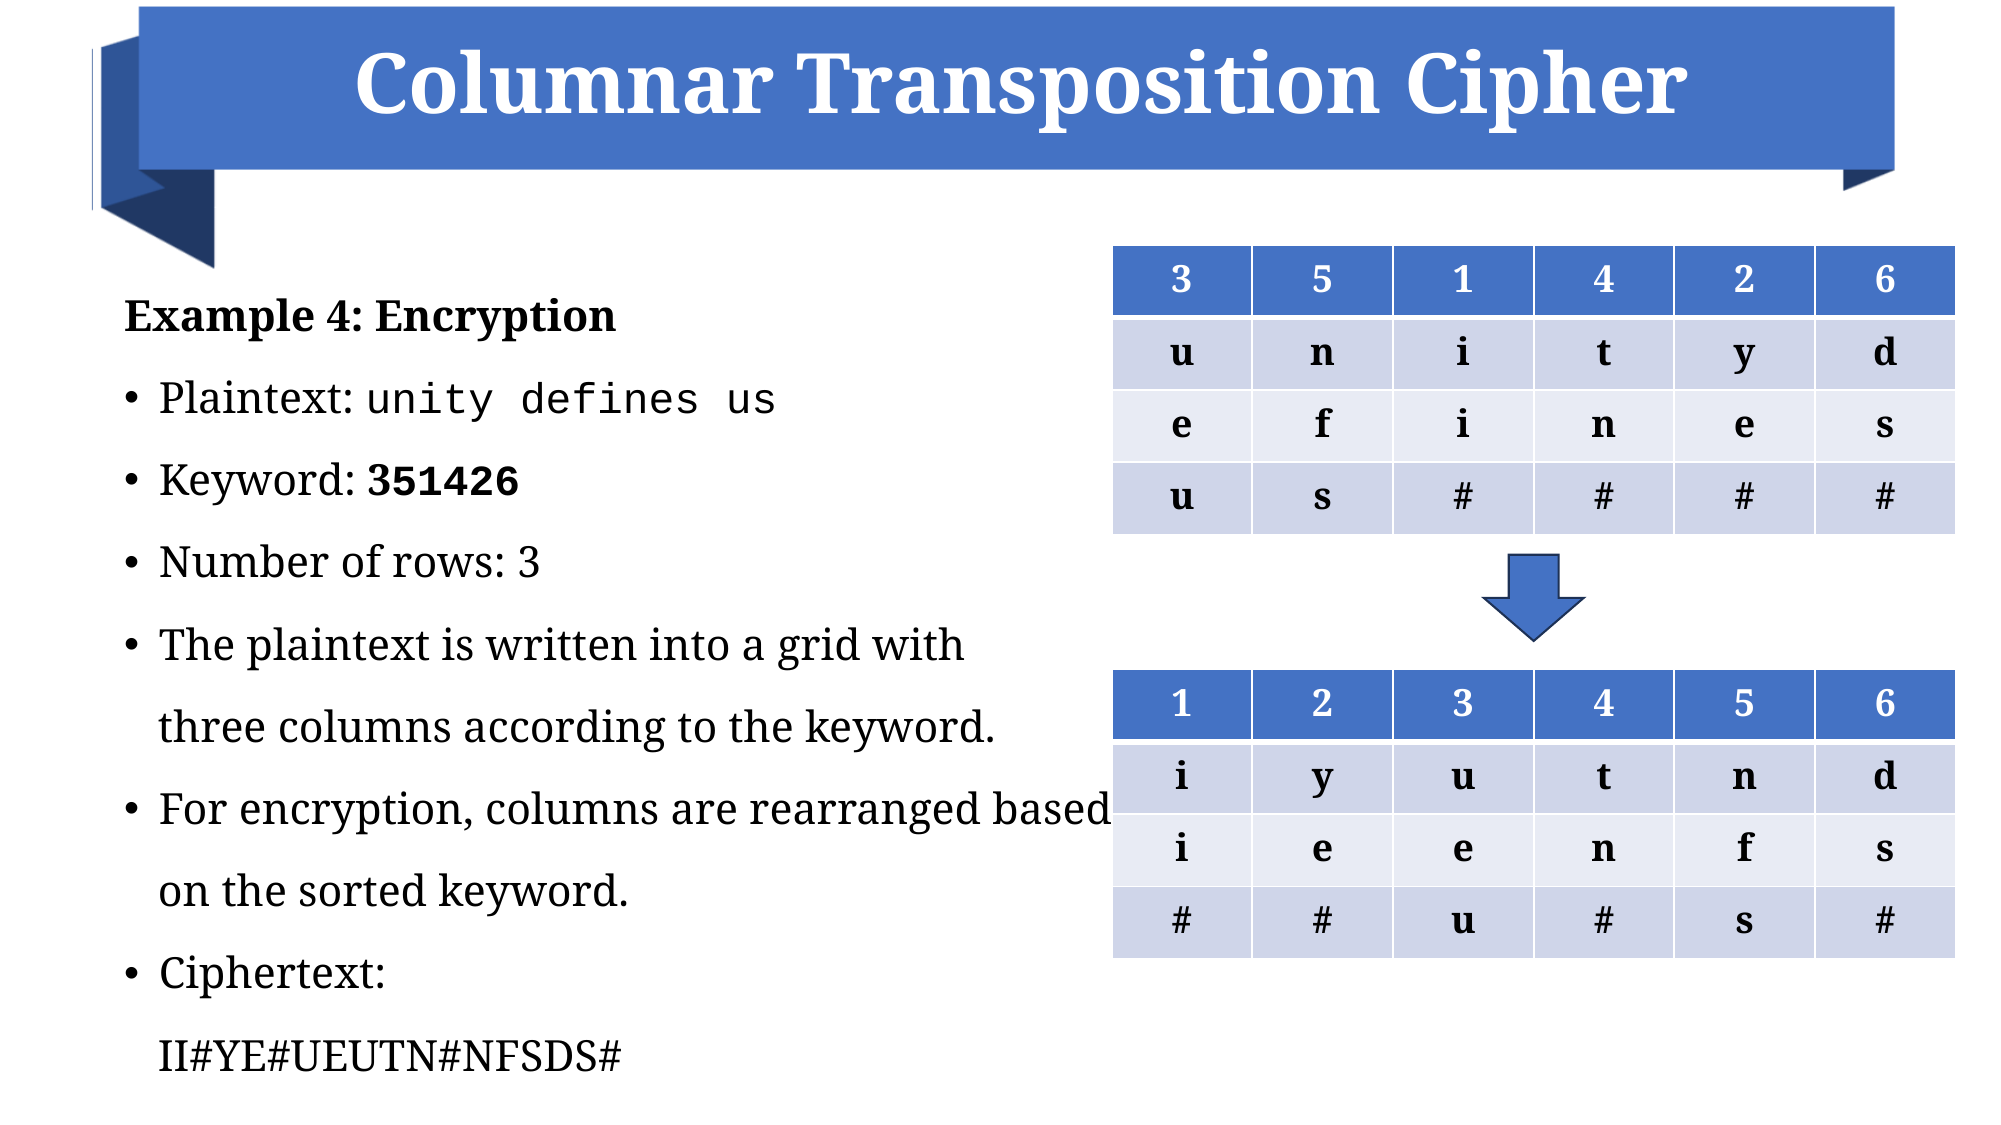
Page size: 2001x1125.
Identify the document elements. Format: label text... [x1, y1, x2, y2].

table_cell # [1535, 887, 1673, 958]
table_cell t [1535, 745, 1673, 813]
table_cell i [1113, 815, 1251, 886]
table_header 2 [1253, 670, 1392, 739]
table_cell y [1675, 320, 1814, 389]
table_cell u [1394, 887, 1533, 958]
table_cell s [1253, 463, 1392, 534]
text_box [1480, 553, 1587, 643]
table_cell f [1675, 815, 1814, 886]
table_cell f [1253, 391, 1392, 461]
table_cell i [1394, 320, 1533, 389]
text_box Example 4: Encryption Plaintext: unity defines us Keyword: 351426 Number of rows: 3 The plaintext is written into a grid with three columns according to the keyword. For encryption, columns are rearranged based on the sorted keyword. Ciphertext: II#YE#UEUTN#NFSDS# [109, 286, 1938, 1094]
title Columnar Transposition Cipher [177, 23, 1866, 139]
table_cell u [1113, 463, 1251, 534]
table_cell e [1675, 391, 1814, 461]
table_cell e [1253, 815, 1392, 886]
table_header 6 [1816, 670, 1955, 739]
table_cell n [1535, 391, 1673, 461]
table_header 2 [1675, 246, 1814, 315]
table_header 5 [1253, 246, 1392, 315]
table_cell s [1675, 887, 1814, 958]
table_cell # [1113, 887, 1251, 958]
table_header 1 [1113, 670, 1251, 739]
table_cell # [1816, 463, 1955, 534]
table_cell y [1253, 745, 1392, 813]
table_cell t [1535, 320, 1673, 389]
table_cell # [1816, 887, 1955, 958]
table_cell n [1535, 815, 1673, 886]
table_cell n [1675, 745, 1814, 813]
table_cell # [1675, 463, 1814, 534]
table_cell s [1816, 815, 1955, 886]
table_cell # [1535, 463, 1673, 534]
table_cell e [1113, 391, 1251, 461]
table_header 3 [1394, 670, 1533, 739]
table_header 4 [1535, 670, 1673, 739]
table_cell # [1253, 887, 1392, 958]
table_cell # [1394, 463, 1533, 534]
table_cell i [1394, 391, 1533, 461]
table_cell u [1113, 320, 1251, 389]
table_header 4 [1535, 246, 1673, 315]
table_cell u [1394, 745, 1533, 813]
table_cell d [1816, 320, 1955, 389]
table_header 1 [1394, 246, 1533, 315]
table_header 3 [1113, 246, 1251, 315]
table_cell i [1113, 745, 1251, 813]
table_cell s [1816, 391, 1955, 461]
table_cell d [1816, 745, 1955, 813]
table_cell e [1394, 815, 1533, 886]
table_header 5 [1675, 670, 1814, 739]
table_cell n [1253, 320, 1392, 389]
picture [84, 1, 1907, 274]
table_header 6 [1816, 246, 1955, 315]
